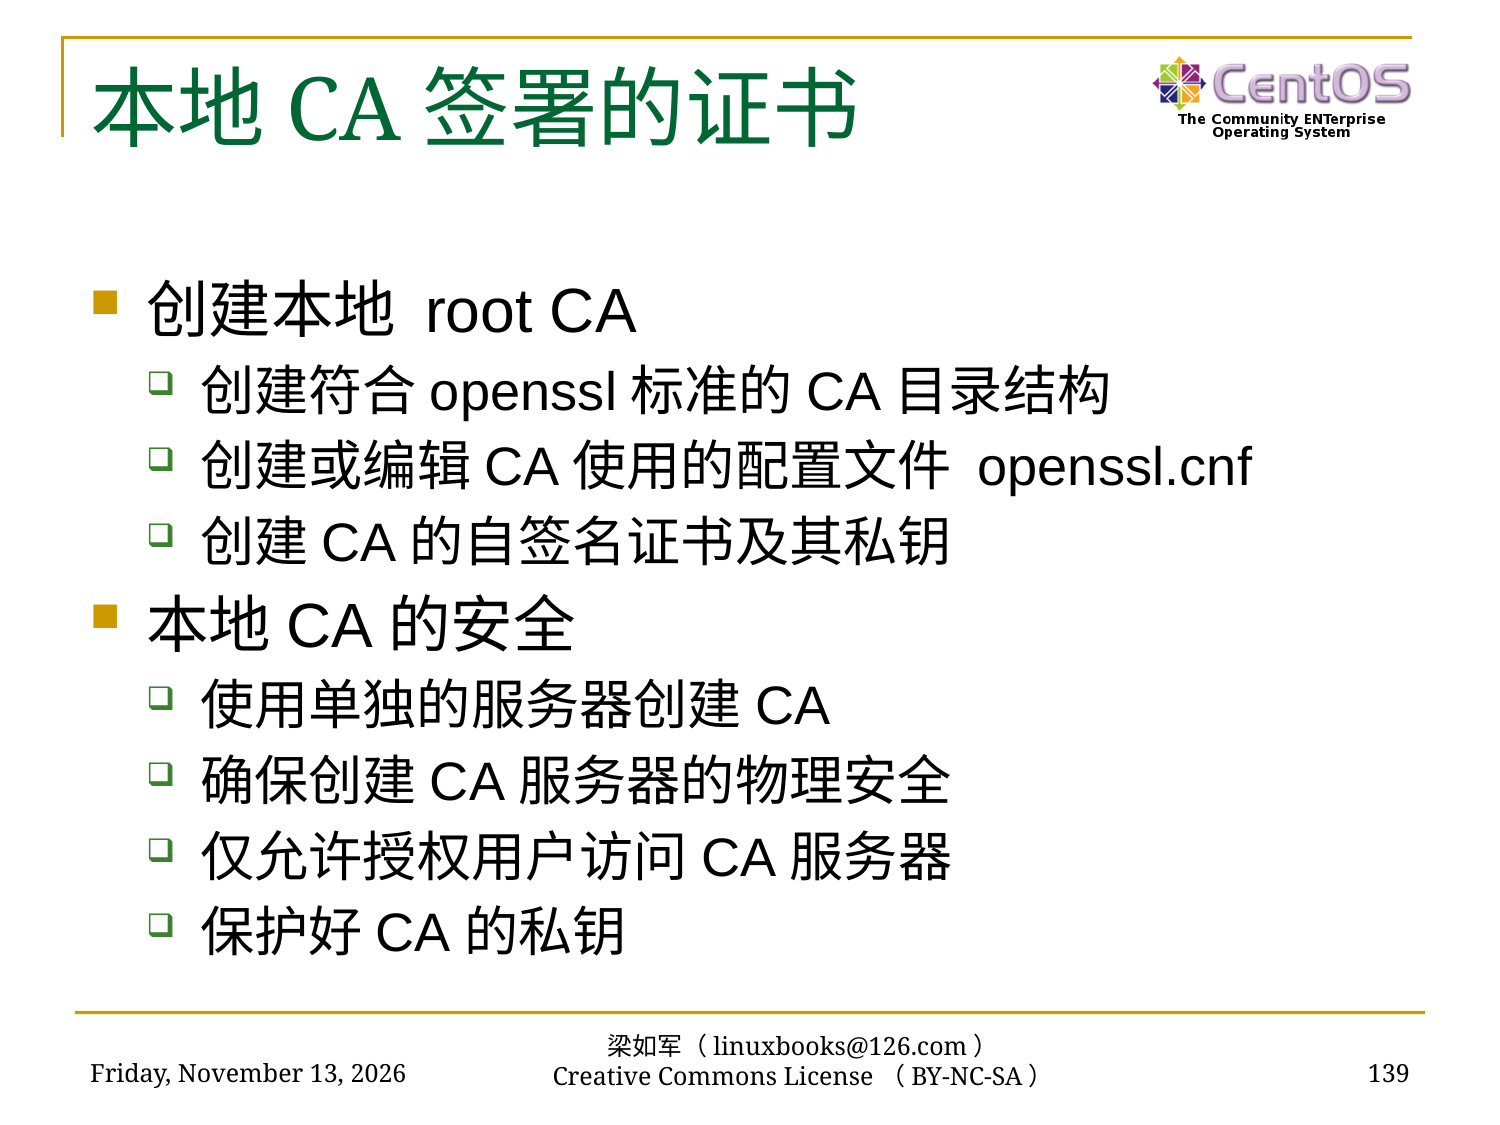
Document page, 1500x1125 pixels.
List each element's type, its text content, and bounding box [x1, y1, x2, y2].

list 创建本地 root CA 创建符合openssl标准的CA目录结构 创建或编辑CA使用的配置文件 openssl.cnf 创建CA的自签名证书及其私钥 本地CA的安全 使用单独的服务器创建CA 确保创建CA服务器的物理安全 仅允许授权用户访问CA服务器 保护好CA的私钥 [74, 262, 1426, 1006]
slide_number 139 [1074, 1023, 1426, 1100]
title 本地CA签署的证书 [74, 45, 1426, 233]
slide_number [74, 1023, 426, 1100]
footer 梁如军（linuxbooks@126.com） Creative Commons License（BY-NC-SA） [359, 1022, 1247, 1099]
